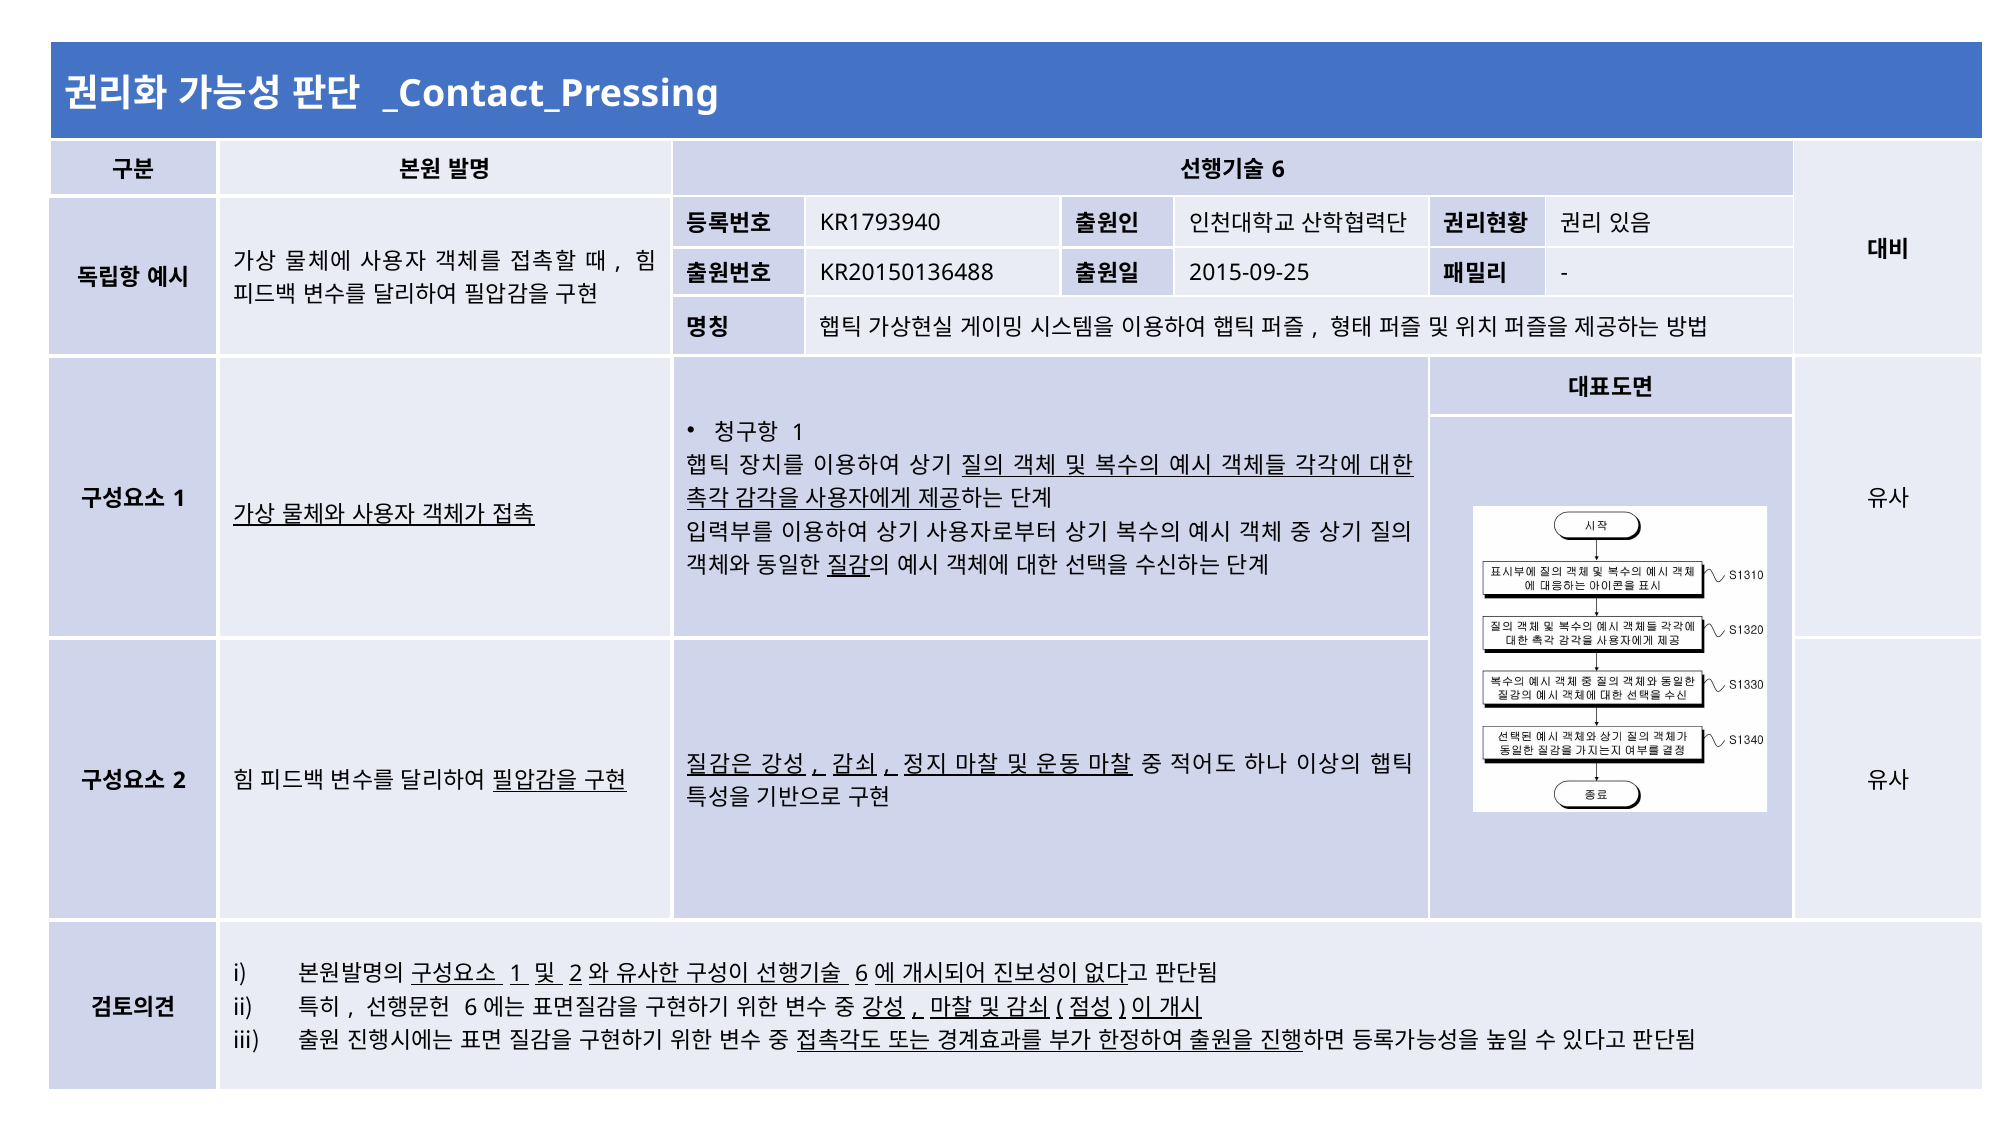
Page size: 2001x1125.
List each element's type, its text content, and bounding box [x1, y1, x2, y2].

table_cell 본원 발명 [220, 141, 671, 194]
table_cell 검토의견 [49, 922, 216, 1089]
table_cell 가상 물체에 사용자 객체를 접촉할 때, 힘 피드백 변수를 달리하여 필압감을 구현 [220, 198, 670, 354]
table_cell 등록번호 [673, 197, 804, 246]
table_cell 가상 물체와 사용자 객체가 접촉 [220, 358, 670, 636]
table_cell 햅틱 가상현실 게이밍 시스템을 이용하여 햅틱 퍼즐, 형태 퍼즐 및 위치 퍼즐을 제공하는 방법 [806, 297, 1793, 354]
table_cell 권리 있음 [1546, 197, 1793, 246]
table_cell 출원번호 [673, 249, 804, 294]
table_cell KR1793940 [806, 197, 1059, 246]
table_cell 유사 [1795, 357, 1981, 636]
table_cell 권리현황 [1430, 197, 1545, 246]
table_cell 구성요소2 [49, 640, 216, 918]
table_cell 본원발명의 구성요소 1 및 2와 유사한 구성이 선행기술 6에 개시되어 진보성이 없다고 판단됨 특히, 선행문헌 6에는 표면질감을 구현하기 위한 변수 중 강성, 마찰 및 감쇠(점성)이 개시 출원 진행시에는 표면 질감을 구현하기 위한 변수 중 접촉각도 또는 경계효과를 부가 한정하여 출원을 진행하면 등록가능성을 높일 수 있다고 판단됨 [220, 922, 1982, 1089]
table_cell 구성요소1 [49, 358, 216, 636]
table_cell 질감은 강성, 감쇠, 정지 마찰 및 운동 마찰 중 적어도 하나 이상의 햅틱 특성을 기반으로 구현 [674, 640, 1428, 918]
table_cell 대비 [1794, 141, 1982, 354]
table_cell 유사 [1795, 639, 1981, 918]
table_cell 독립항 예시 [49, 198, 216, 354]
table_cell 패밀리 [1430, 248, 1545, 295]
table_cell 출원일 [1062, 249, 1173, 295]
table_cell 대표도면 [1430, 357, 1792, 414]
table_cell 선행기술6 [673, 141, 1793, 195]
table_header 권리화 가능성 판단 _Contact_Pressing [51, 42, 1982, 138]
table_cell 청구항 1 햅틱 장치를 이용하여 상기 질의 객체 및 복수의 예시 객체들 각각에 대한 촉각 감각을 사용자에게 제공하는 단계 입력부를 이용하여 상기 사용자로부터 상기 복수의 예시 객체 중 상기 질의 객체와 동일한 질감의 예시 객체에 대한 선택을 수신하는 단계 [674, 357, 1428, 636]
table_cell - [1546, 248, 1793, 295]
table_cell [1430, 417, 1792, 918]
table_cell 구분 [51, 141, 216, 194]
table_cell KR20150136488 [806, 249, 1059, 295]
picture [1472, 506, 1768, 812]
table_cell 인천대학교 산학협력단 [1175, 197, 1428, 246]
table_cell 명칭 [673, 297, 804, 354]
table_cell 2015-09-25 [1175, 248, 1428, 295]
table_cell 힘 피드백 변수를 달리하여 필압감을 구현 [220, 640, 670, 918]
table_cell 출원인 [1062, 197, 1173, 246]
